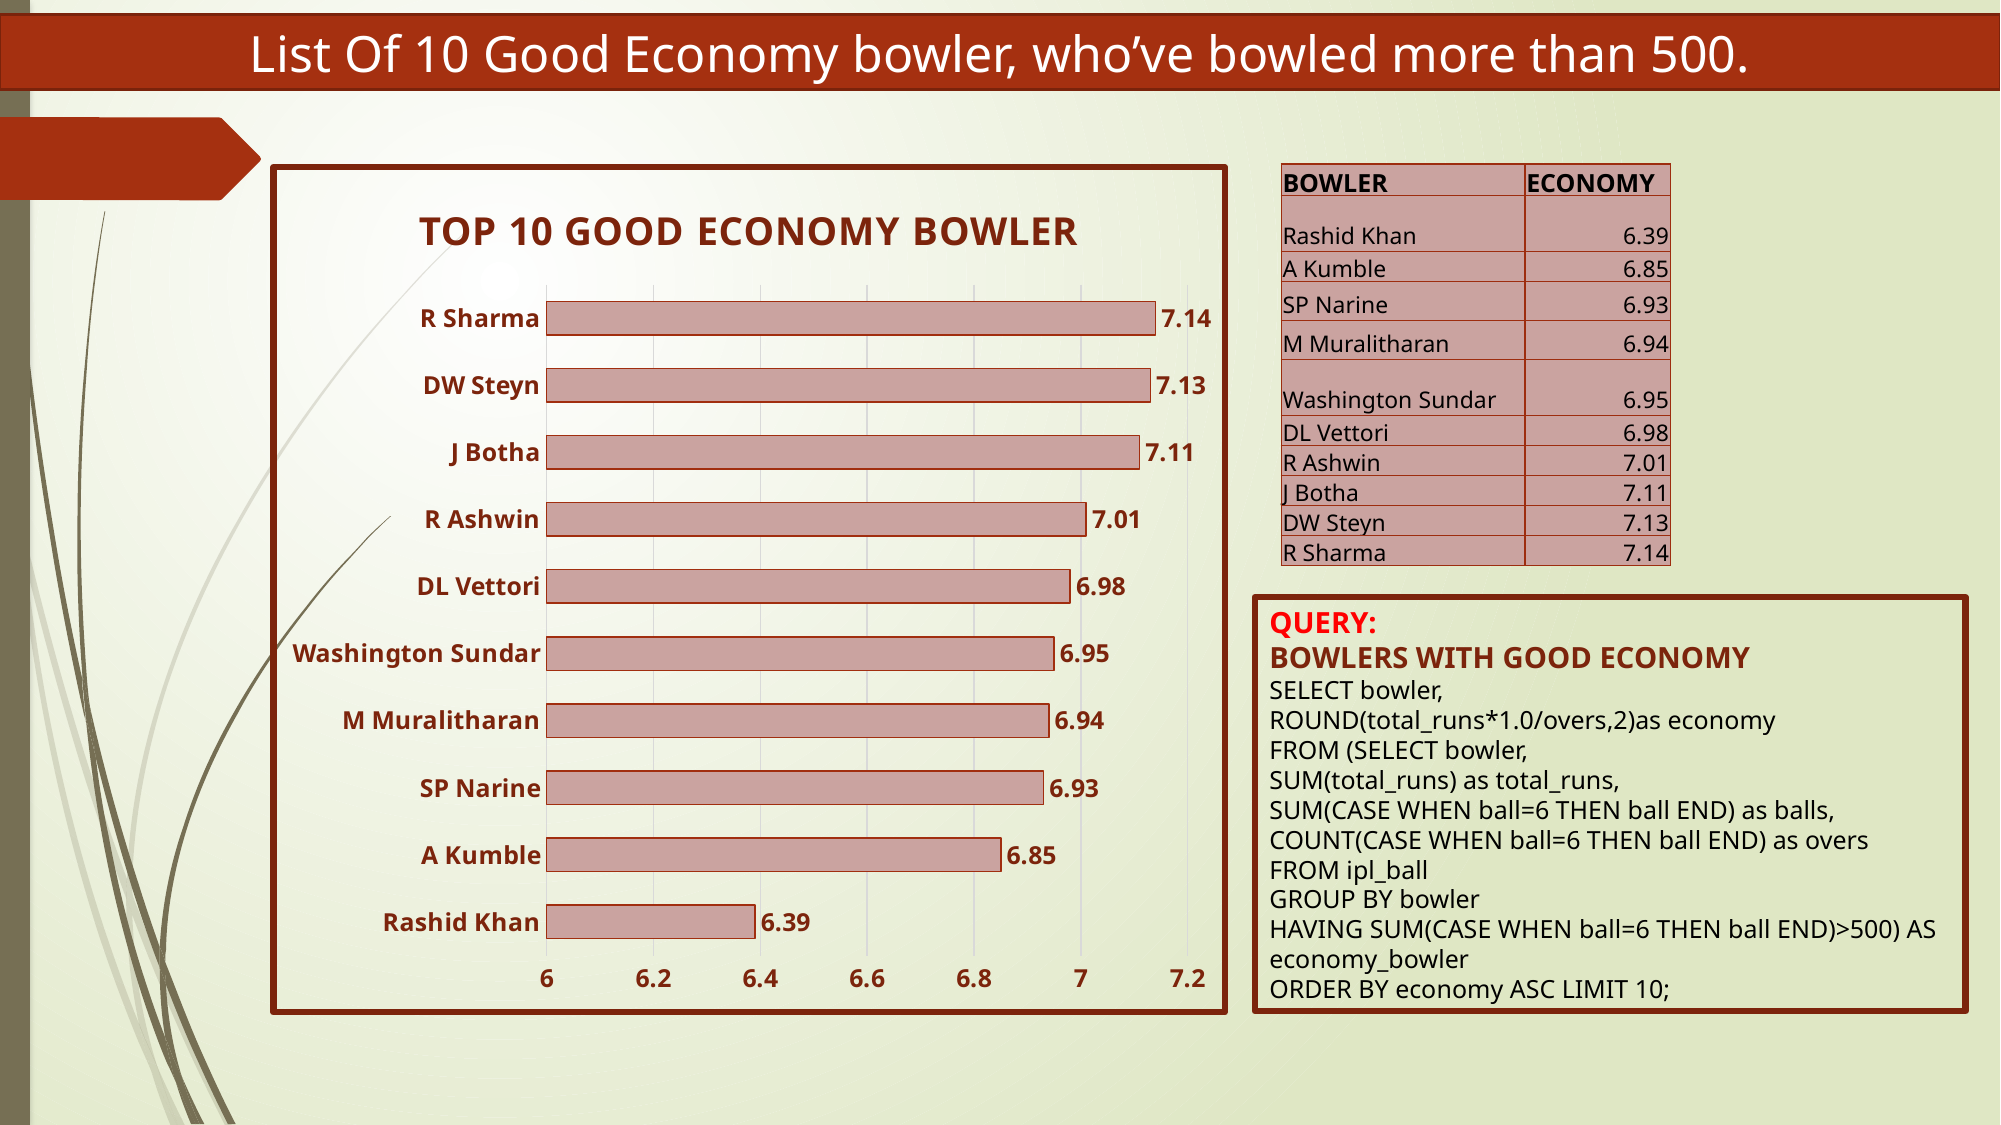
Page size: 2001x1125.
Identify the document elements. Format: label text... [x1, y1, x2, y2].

table_cell 6.93 [1526, 282, 1670, 320]
table_cell J Botha [1282, 476, 1524, 505]
table_cell SP Narine [1282, 282, 1524, 320]
table_cell 7.13 [1526, 506, 1670, 535]
table_cell R Sharma [1282, 536, 1524, 565]
table_cell 7.11 [1526, 476, 1670, 505]
table_cell A Kumble [1282, 252, 1524, 281]
table_cell 7.14 [1526, 536, 1670, 565]
chart [269, 163, 1228, 1016]
table_cell 7.01 [1526, 446, 1670, 475]
table_header ECONOMY [1526, 165, 1670, 195]
table_cell 6.95 [1526, 360, 1670, 415]
table_cell Washington Sundar [1282, 360, 1524, 415]
table_cell 6.39 [1526, 196, 1670, 251]
table_header BOWLER [1282, 165, 1524, 195]
text_box List Of 10 Good Economy bowler, who’ve bowled more than 500. [0, 13, 2000, 91]
table_cell R Ashwin [1282, 446, 1524, 475]
table_cell M Muralitharan [1282, 321, 1524, 359]
table_cell 6.94 [1526, 321, 1670, 359]
text_box QUERY: BOWLERS WITH GOOD ECONOMY SELECT bowler, ROUND(total_runs*1.0/overs,2)as economy FROM (SELECT bowler, SUM(total_runs) as total_runs, SUM(CASE WHEN ball=6 THEN ball END) as balls, COUNT(CASE WHEN ball=6 THEN ball END) as overs FROM ipl_ball GROUP BY bowler HAVING SUM(CASE WHEN ball=6 THEN ball END)>500) AS economy_bowler ORDER BY economy ASC LIMIT 10; [1254, 597, 1966, 1012]
table_cell 6.98 [1526, 416, 1670, 445]
table_cell DL Vettori [1282, 416, 1524, 445]
table_cell Rashid Khan [1282, 196, 1524, 251]
table_cell DW Steyn [1282, 506, 1524, 535]
table_cell 6.85 [1526, 252, 1670, 281]
